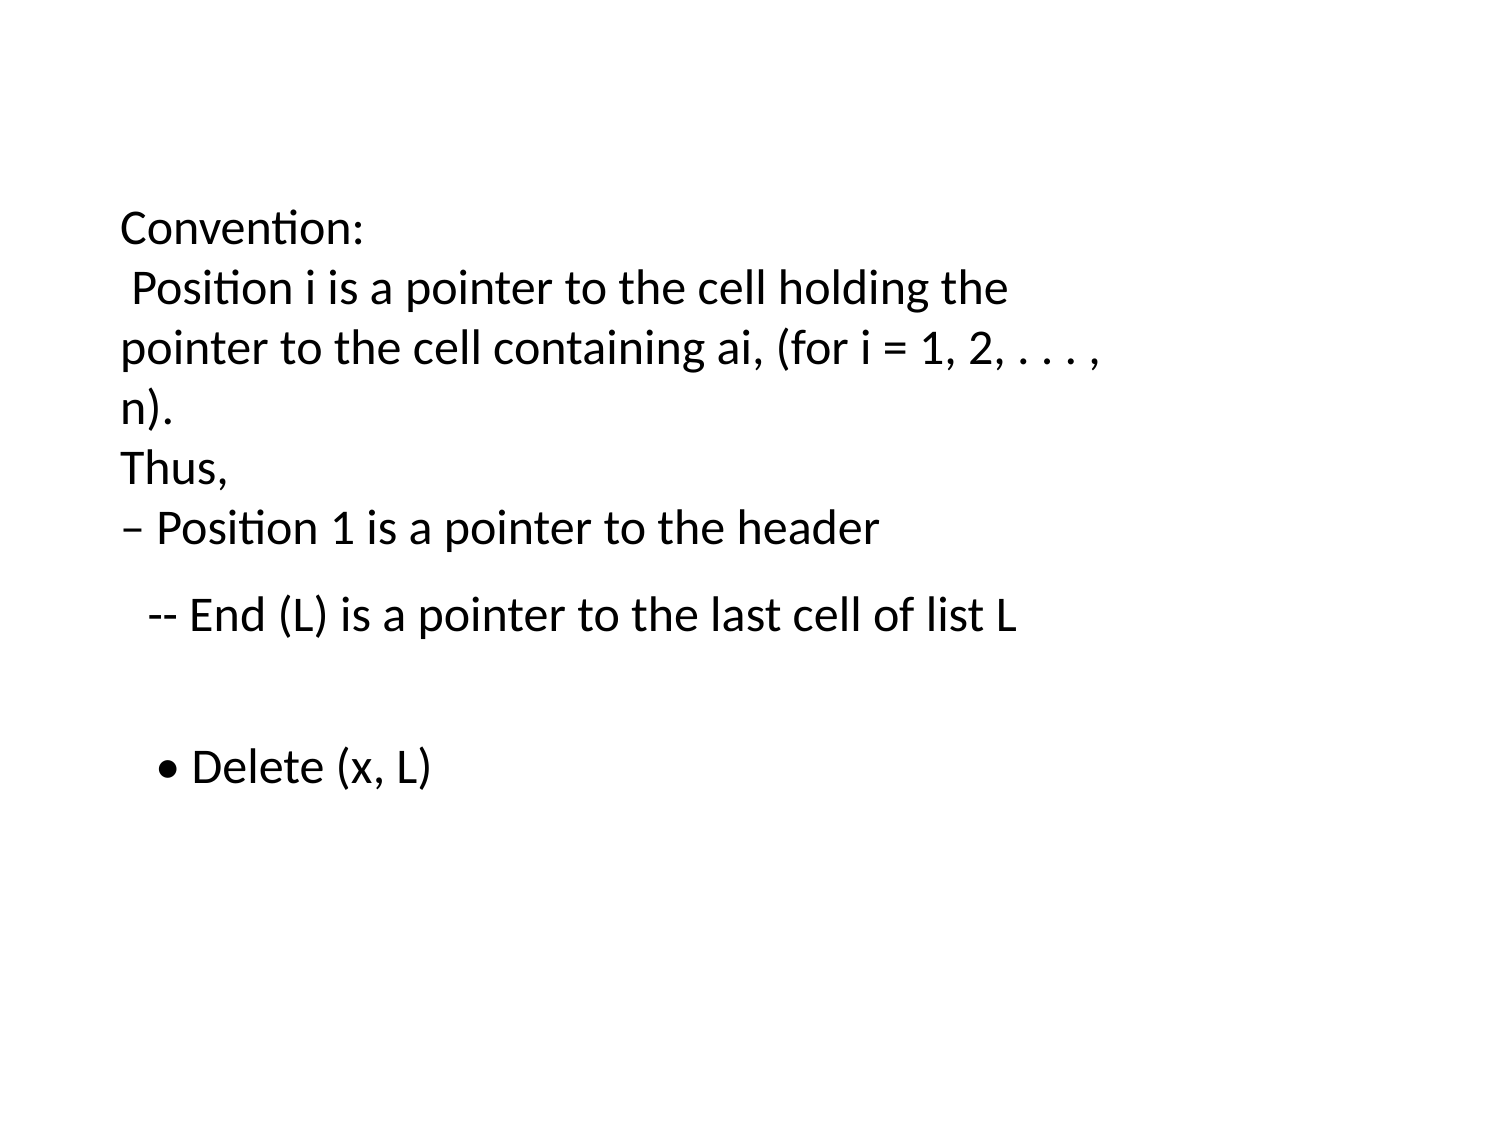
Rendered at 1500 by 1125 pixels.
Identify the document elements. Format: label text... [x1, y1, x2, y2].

text_box Convention: Position i is a pointer to the cell holding the pointer to the cell containing ai, (for i = 1, 2, . . . , n). Thus, – Position 1 is a pointer to the header [105, 187, 1149, 683]
text_box • Delete (x, L) [140, 726, 1418, 802]
text_box -- End (L) is a pointer to the last cell of list L [132, 574, 1033, 649]
